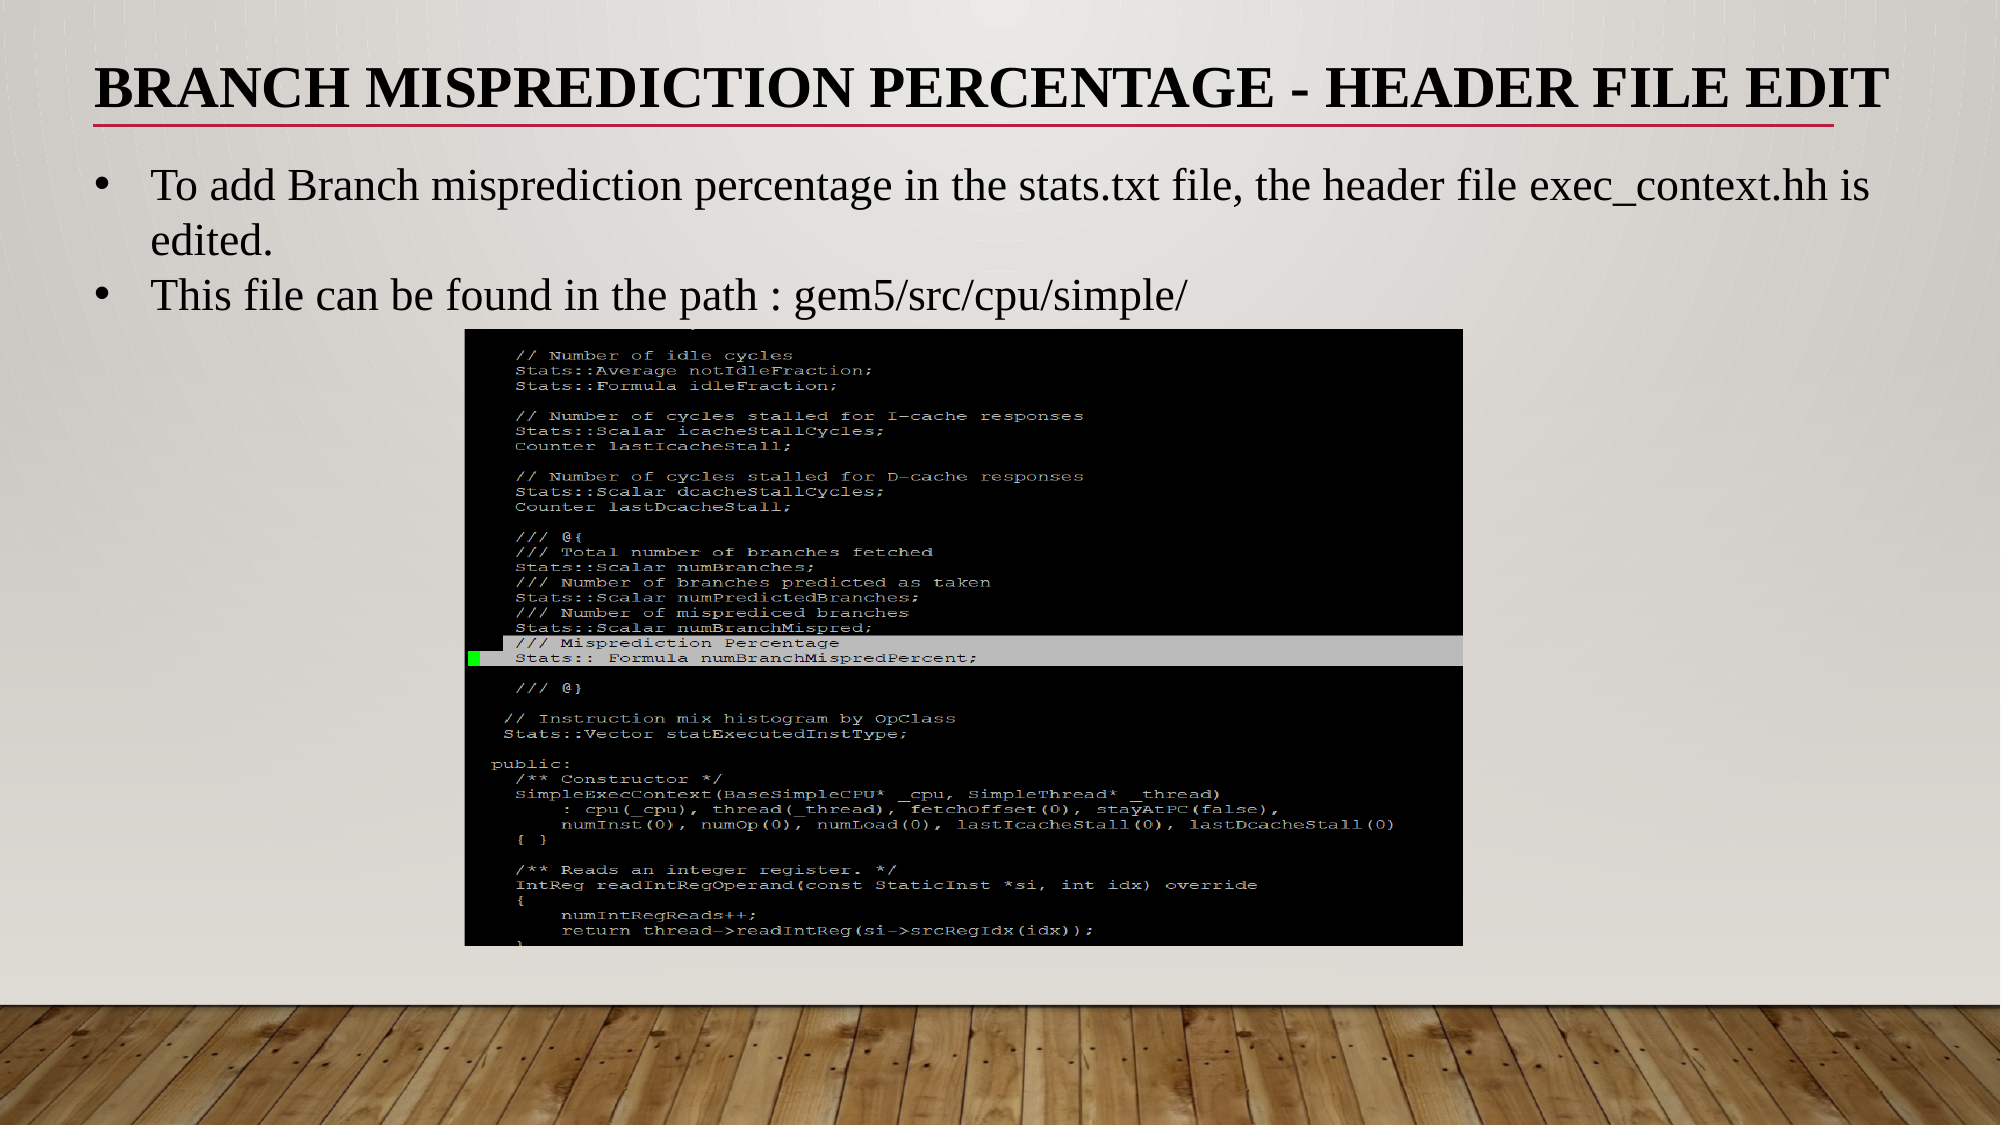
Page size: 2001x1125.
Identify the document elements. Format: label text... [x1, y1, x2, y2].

text_box BRANCH MISPREDICTION PERCENTAGE - HEADER FILE EDIT [79, 40, 1921, 127]
picture [464, 329, 1464, 946]
picture [0, 1005, 2000, 1125]
text_box To add Branch misprediction percentage in the stats.txt file, the header file exec_context.hh is edited. This file can be found in the path : gem5/src/cpu/simple/ [79, 147, 1921, 328]
